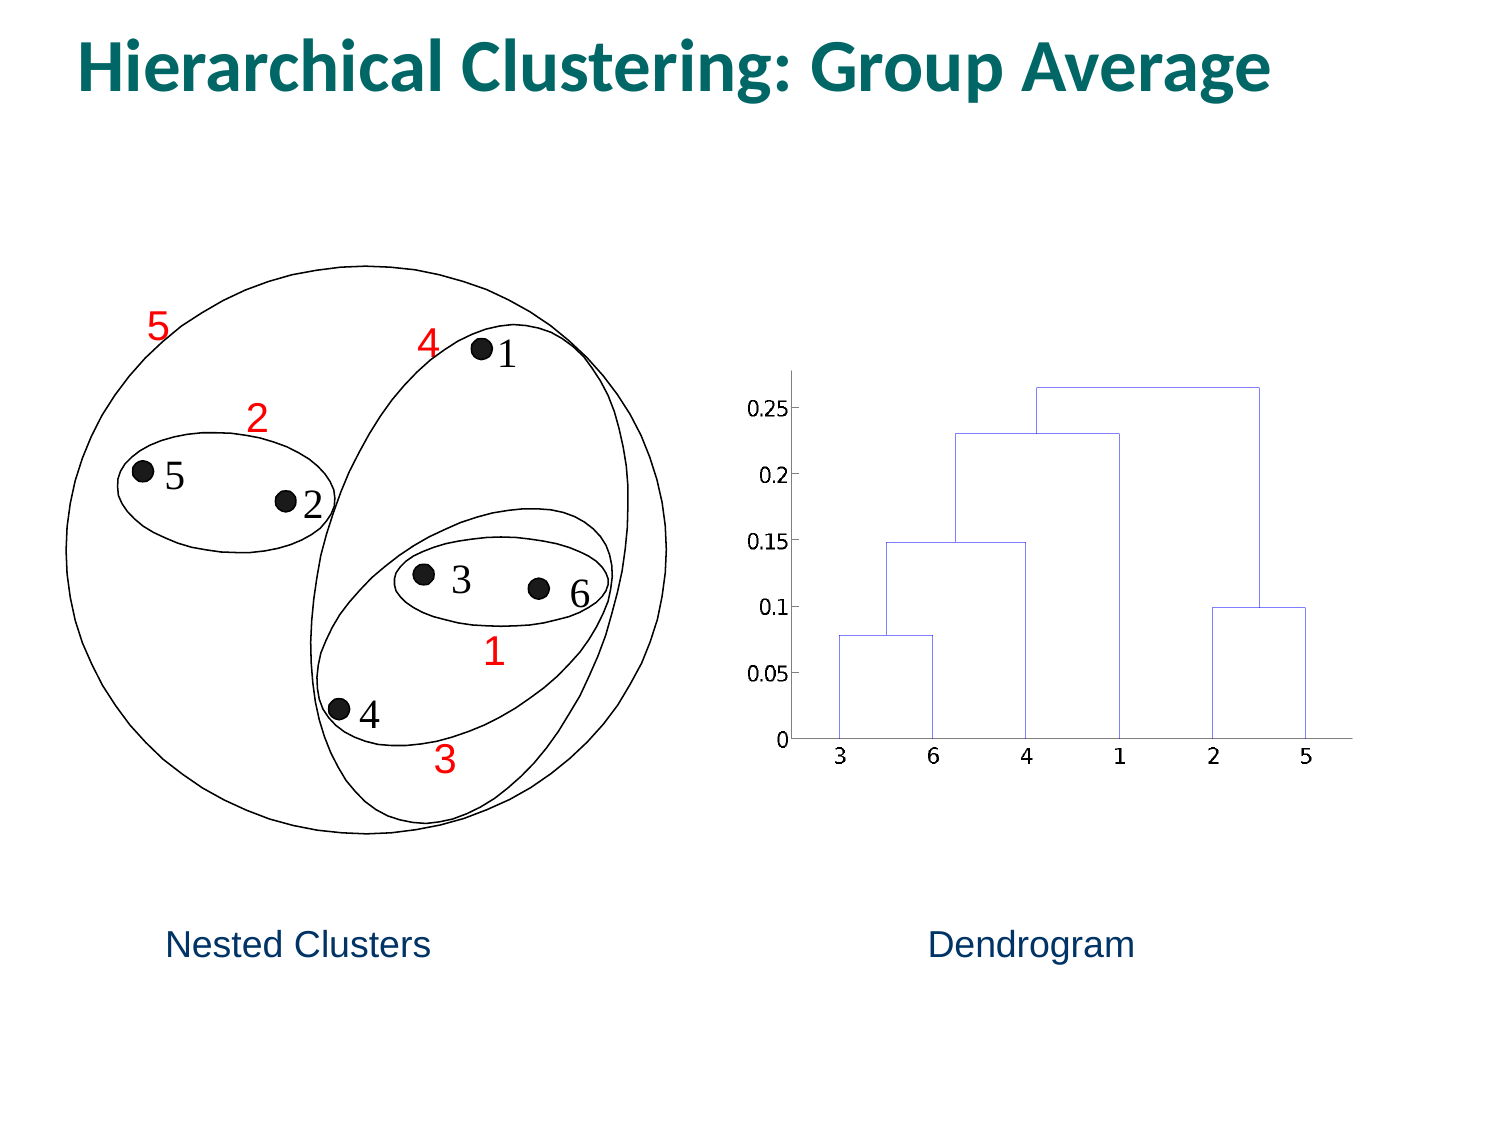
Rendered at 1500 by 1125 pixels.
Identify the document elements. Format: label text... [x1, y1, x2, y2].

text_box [65, 265, 667, 835]
text_box Dendrogram [912, 912, 1275, 973]
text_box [310, 315, 629, 824]
text_box Nested Clusters [150, 912, 700, 973]
picture [699, 337, 1420, 788]
title Hierarchical Clustering: Group Average [62, 24, 1421, 116]
